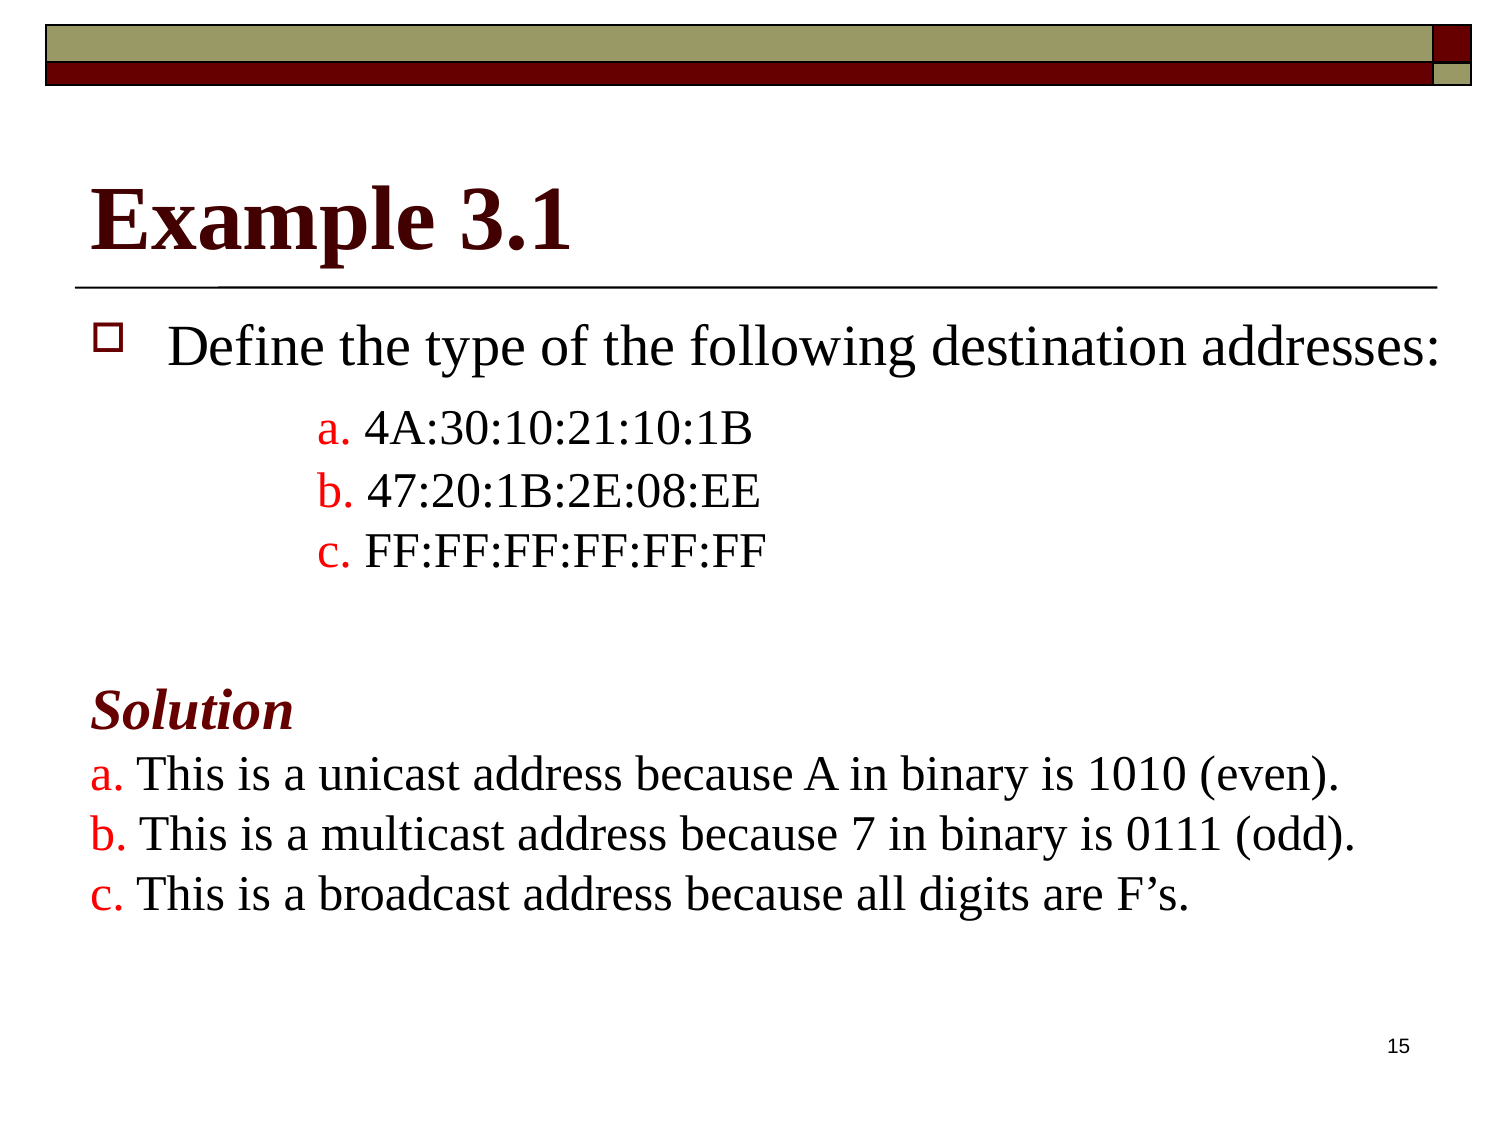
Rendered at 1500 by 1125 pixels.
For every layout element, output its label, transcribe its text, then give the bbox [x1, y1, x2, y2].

slide_number 15 [1112, 1024, 1426, 1101]
title Example 3.1 [74, 87, 1426, 276]
list Define the type of the following destination addresses: a. 4A:30:10:21:10:1B b. 47:20:1B:2E:08:EE c. FF:FF:FF:FF:FF:FF Solution a. This is a unicast address because A in binary is 1010 (even). b. This is a multicast address because 7 in binary is 0111 (odd). c. This is a broadcast address because all digits are F’s. [74, 299, 1480, 1006]
